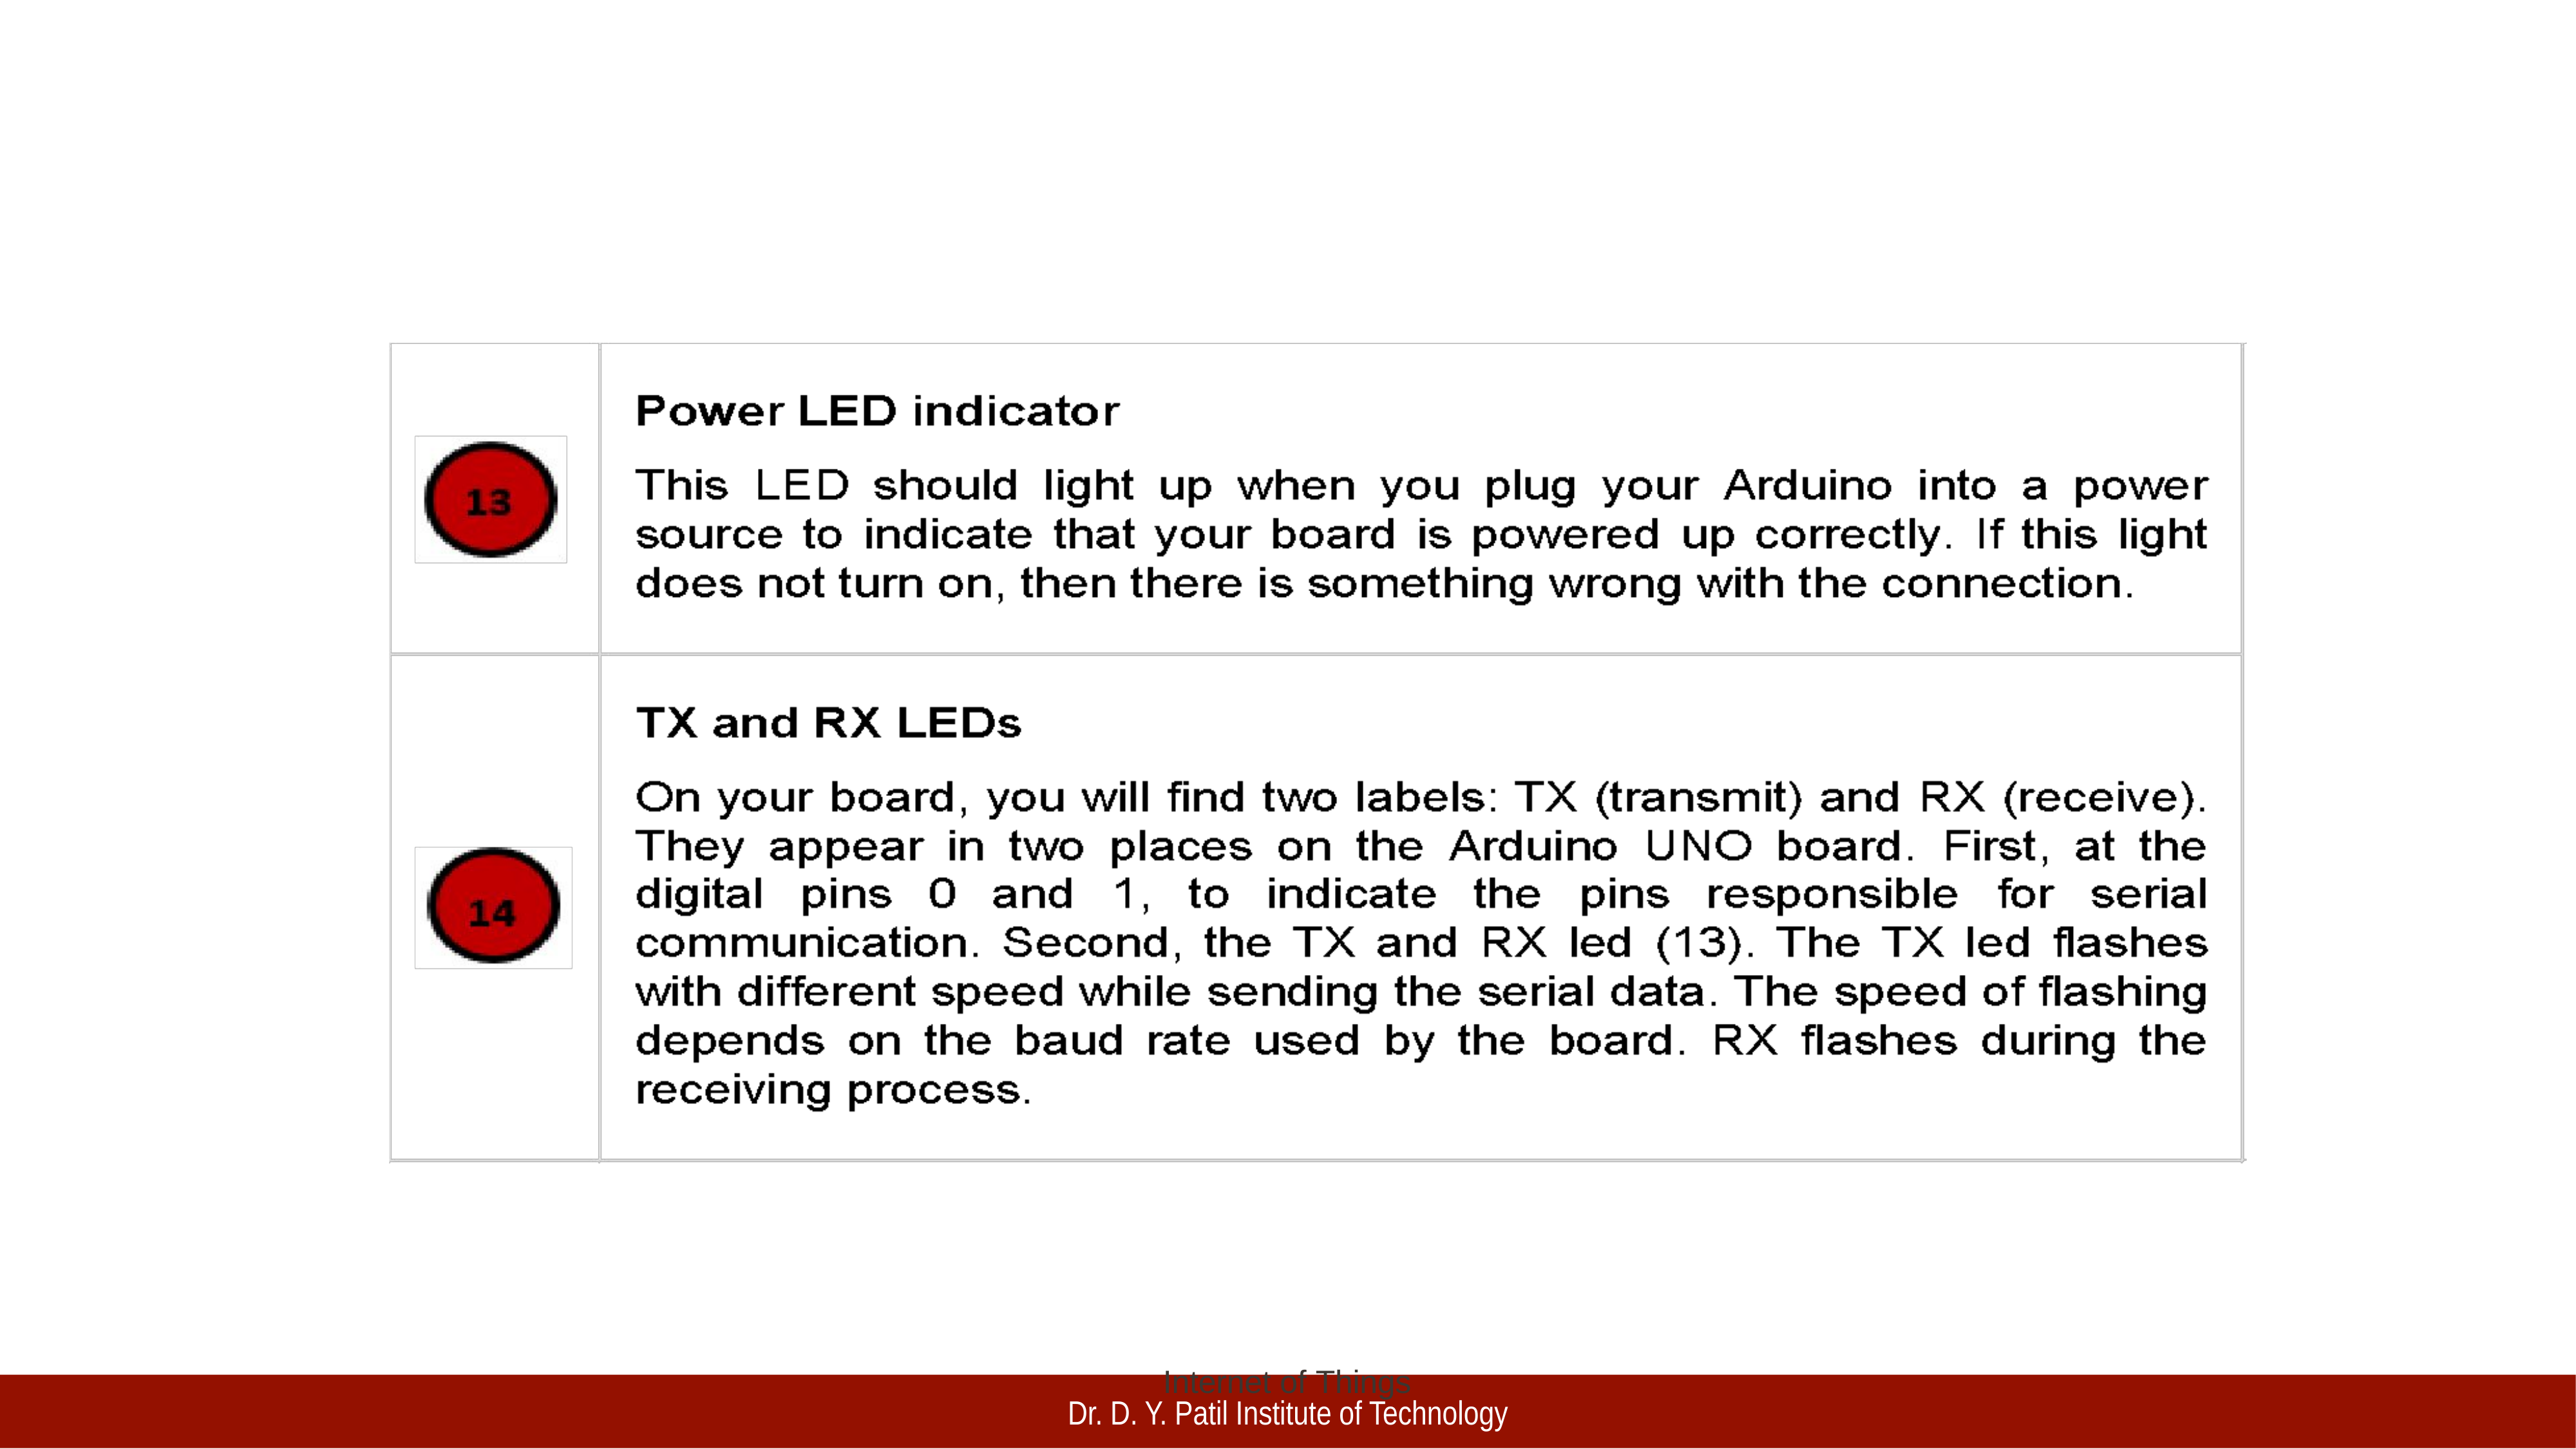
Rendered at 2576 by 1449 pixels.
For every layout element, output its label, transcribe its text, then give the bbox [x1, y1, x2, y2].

text_box Internet of Things [1160, 1358, 1416, 1400]
text_box [389, 343, 2307, 1252]
